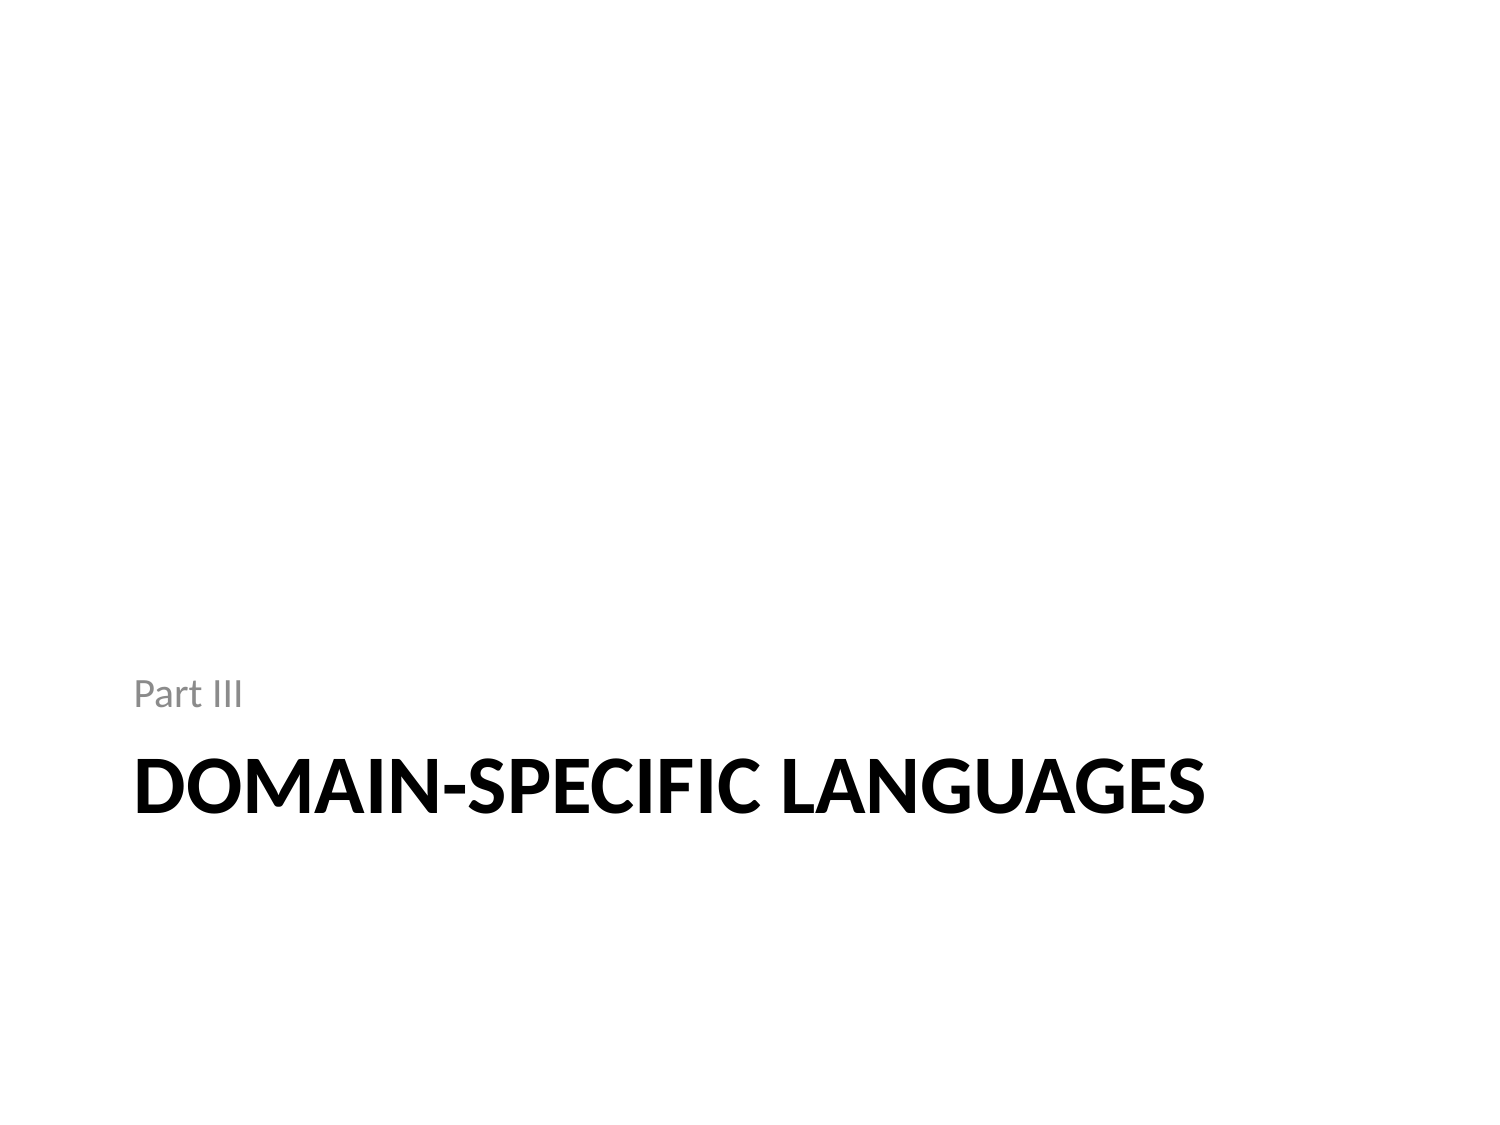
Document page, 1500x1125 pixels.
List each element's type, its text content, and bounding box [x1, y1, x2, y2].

list Part III [118, 476, 1394, 723]
title Domain-Specific Languages [118, 723, 1394, 947]
